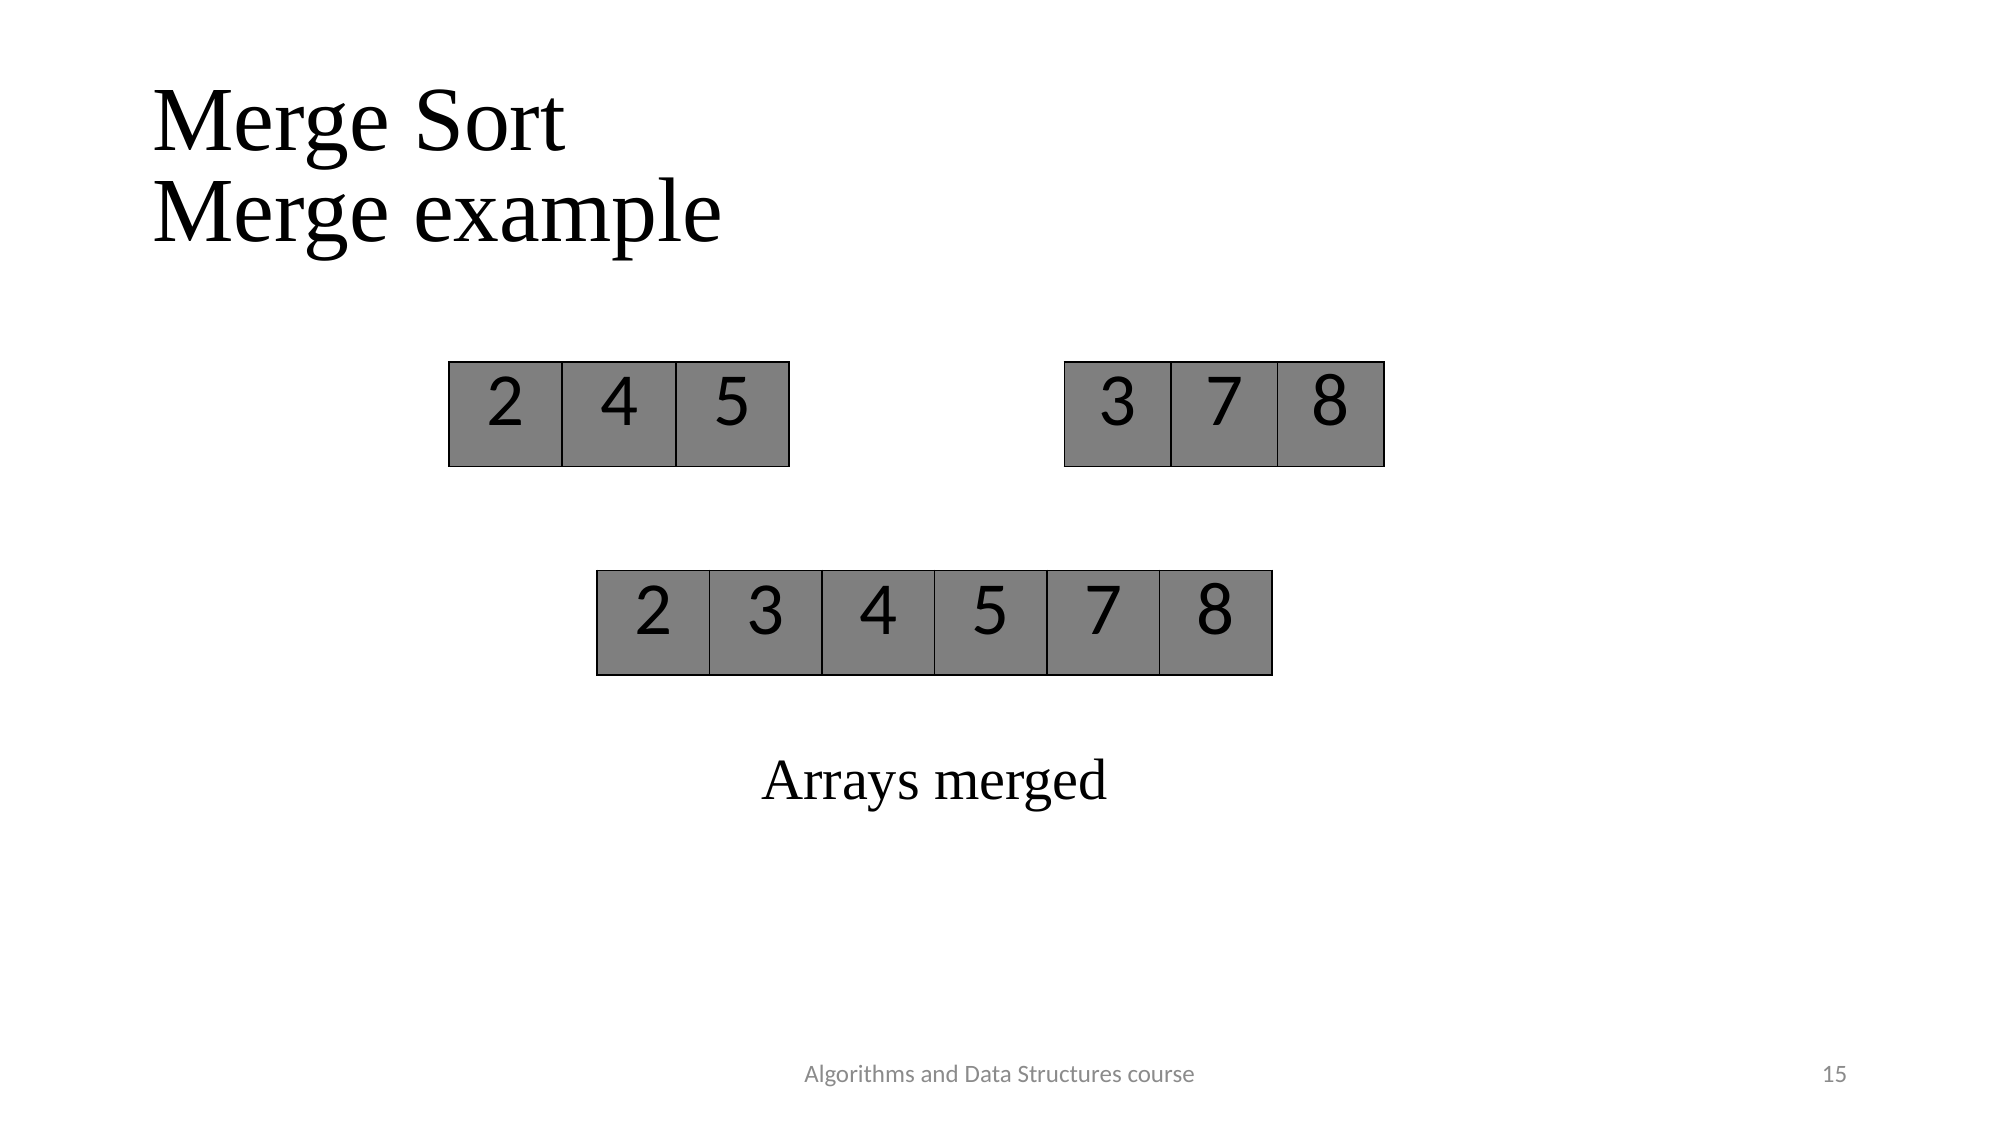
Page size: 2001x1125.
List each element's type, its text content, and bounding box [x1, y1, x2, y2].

table_header 8 [1278, 363, 1383, 466]
table_header 3 [710, 571, 821, 674]
text_box Merge Sort Merge example [137, 59, 1863, 278]
table_header 7 [1048, 571, 1159, 674]
table_header 3 [1065, 363, 1170, 466]
table_header 2 [450, 363, 561, 466]
table_header 8 [1160, 571, 1271, 674]
table_header 7 [1172, 363, 1277, 466]
table_header 2 [598, 571, 709, 674]
table_header 4 [823, 571, 934, 674]
slide_number 15 [1412, 1042, 1863, 1103]
table_header 5 [677, 363, 788, 466]
text_box Arrays merged [235, 741, 1634, 1020]
table_header 5 [935, 571, 1046, 674]
footer Algorithms and Data Structures course [662, 1042, 1338, 1103]
table_header 4 [563, 363, 675, 466]
